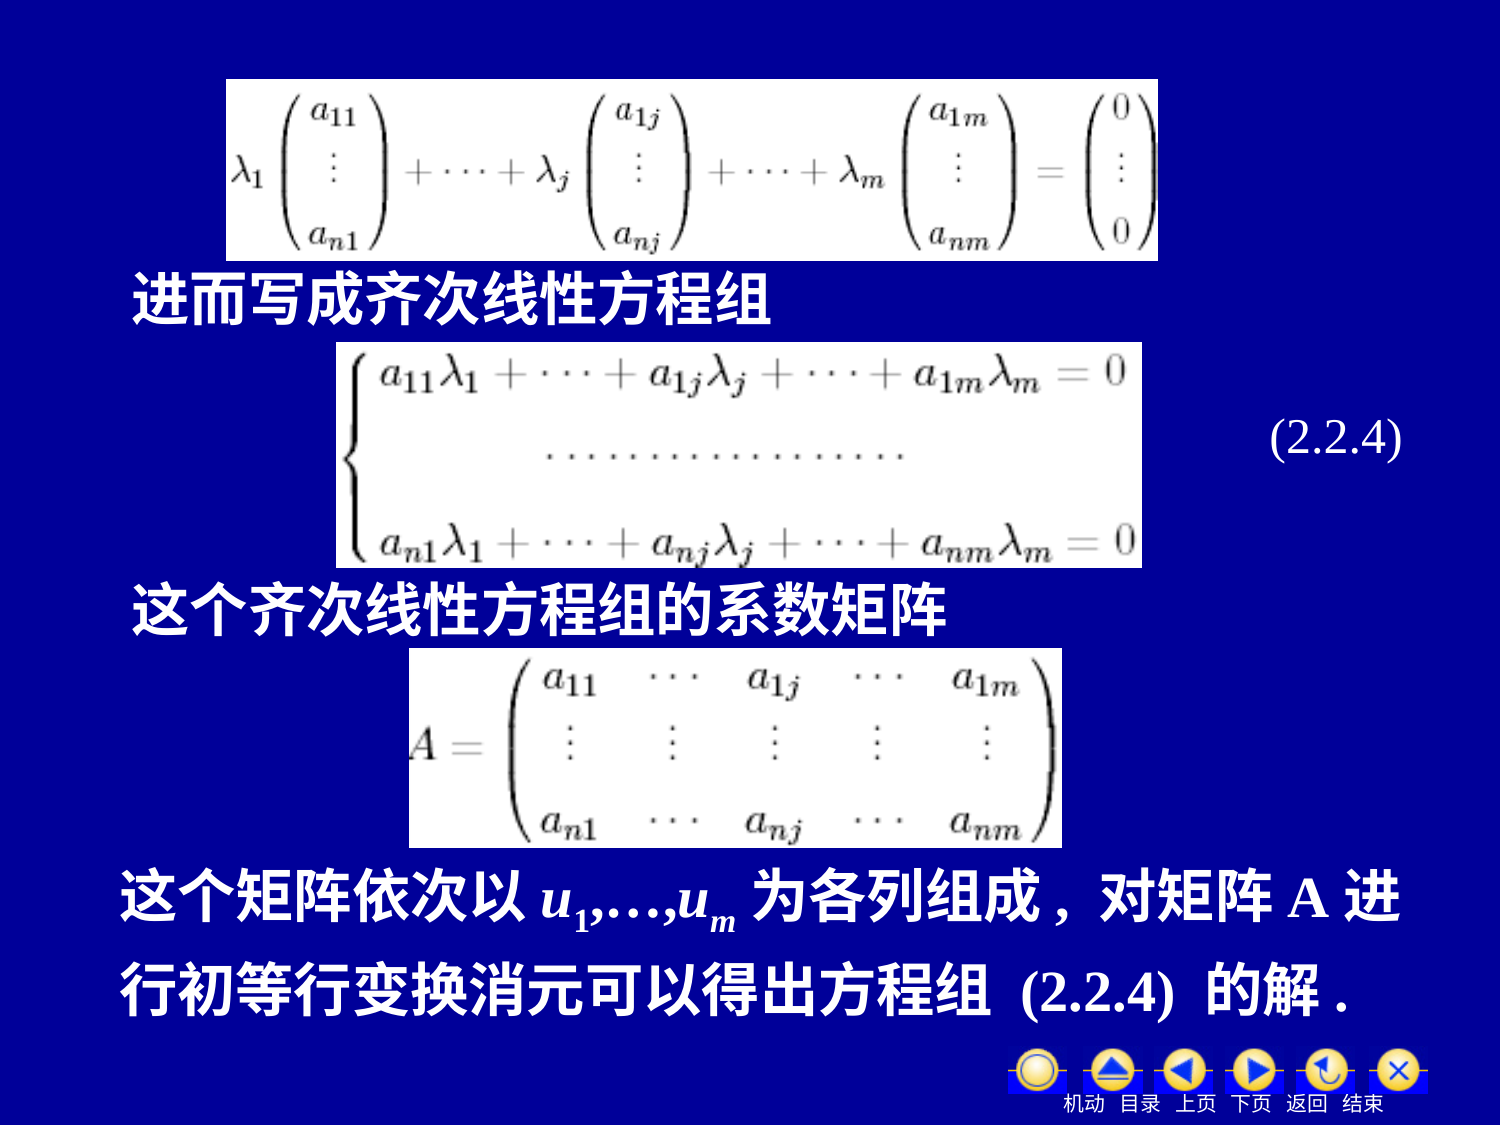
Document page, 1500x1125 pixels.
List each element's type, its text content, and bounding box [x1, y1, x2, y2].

text_box 这个矩阵依次以u1,…,um为各列组成, 对矩阵A进行初等行变换消元可以得出方程组 (2.2.4) 的解. [104, 836, 1421, 1031]
picture [1154, 1046, 1213, 1094]
picture [336, 342, 1142, 568]
picture [1369, 1046, 1428, 1094]
text_box 进而写成齐次线性方程组 [116, 254, 788, 340]
text_box (2.2.4) [1254, 395, 1461, 471]
text_box 这个齐次线性方程组的系数矩阵 [116, 565, 963, 651]
picture [1083, 1046, 1143, 1094]
picture [409, 648, 1062, 849]
picture [1225, 1046, 1284, 1094]
picture [1296, 1046, 1355, 1094]
picture [1008, 1046, 1067, 1094]
picture [225, 78, 1158, 261]
